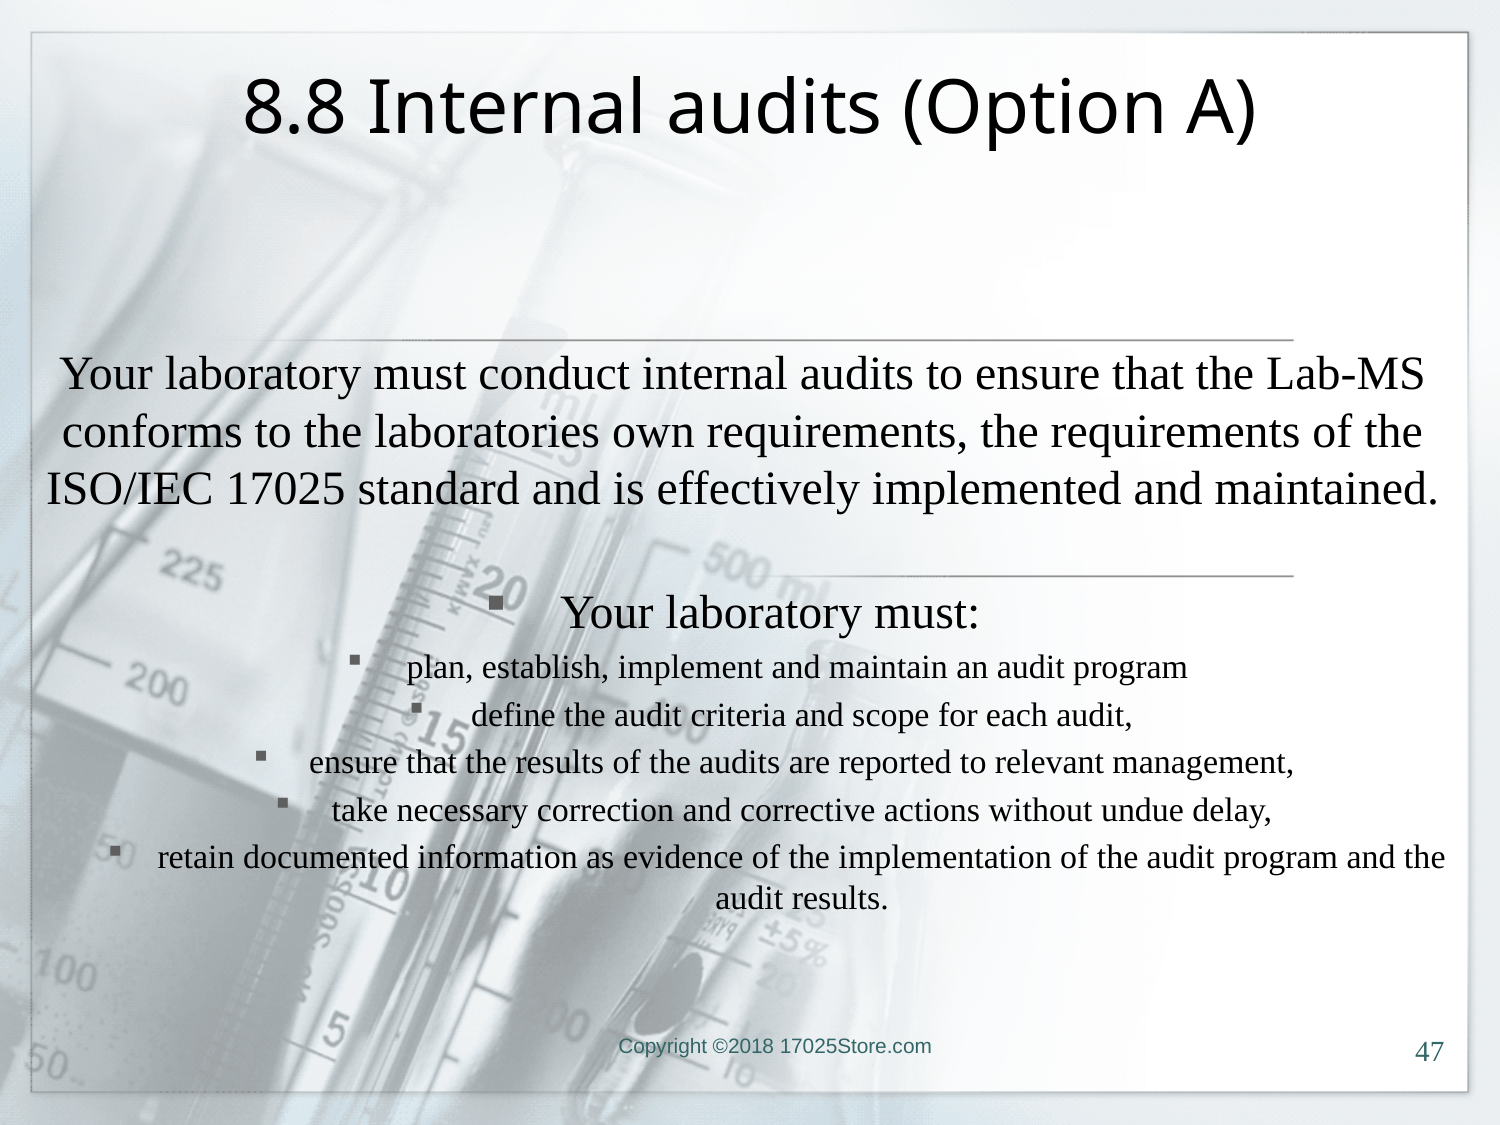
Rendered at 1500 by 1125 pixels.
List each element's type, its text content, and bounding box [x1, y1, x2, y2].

list Your laboratory must conduct internal audits to ensure that the Lab-MS conforms to the laboratories own requirements, the requirements of the ISO/IEC 17025 standard and is effectively implemented and maintained. Your laboratory must: plan, establish, implement and maintain an audit program define the audit criteria and scope for each audit, ensure that the results of the audits are reported to relevant management, take necessary correction and corrective actions without undue delay, retain documented information as evidence of the implementation of the audit program and the audit results. [24, 200, 1463, 988]
footer Copyright ©2018 17025Store.com [537, 1025, 1013, 1100]
slide_number 47 [1400, 1025, 1463, 1100]
title 8.8 Internal audits (Option A) [0, 29, 1500, 179]
